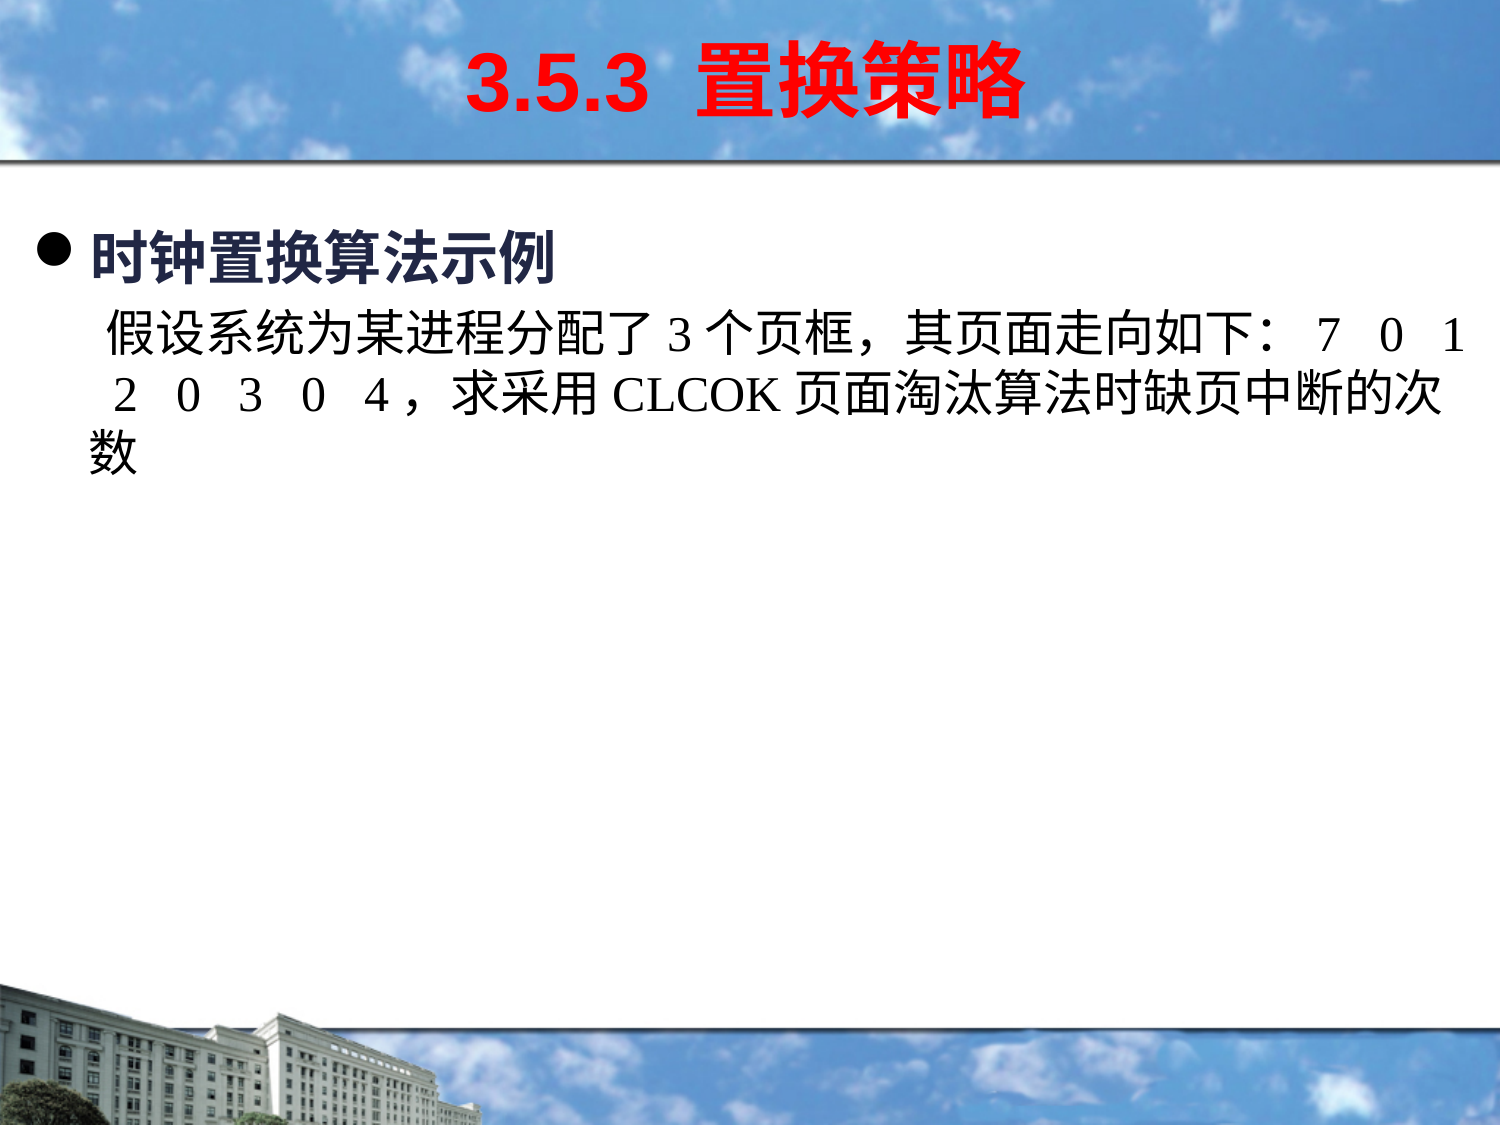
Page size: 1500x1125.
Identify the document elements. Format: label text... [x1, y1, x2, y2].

text_box 3.5.3 置换策略 [158, 21, 1334, 114]
picture [0, 0, 1500, 1125]
text_box 时钟置换算法示例 假设系统为某进程分配了3个页框，其页面走向如下：7 0 1 2 0 3 0 4，求采用CLCOK页面淘汰算法时缺页中断的次数 [17, 196, 1489, 977]
